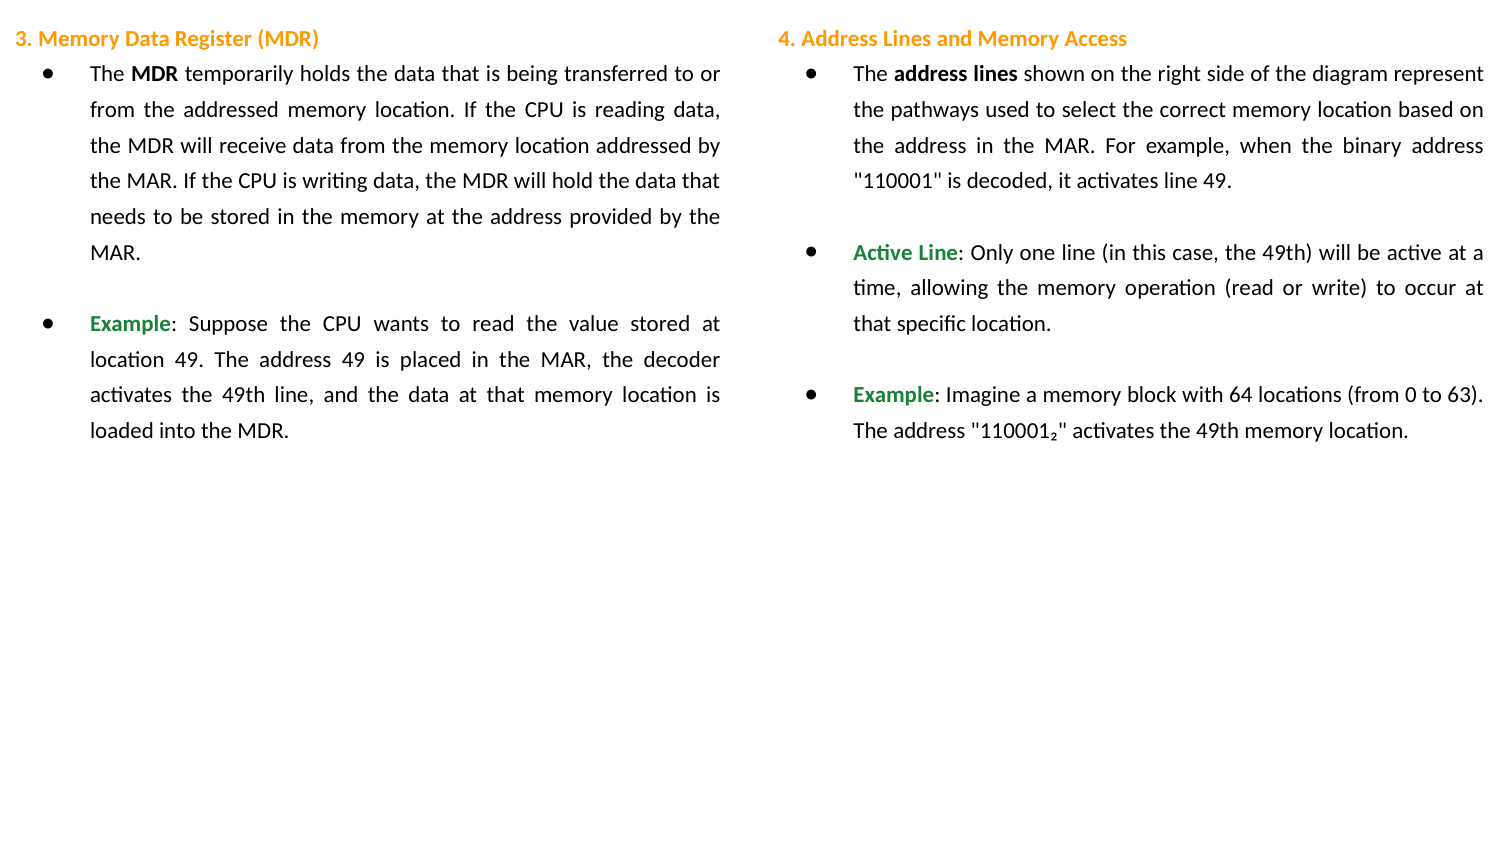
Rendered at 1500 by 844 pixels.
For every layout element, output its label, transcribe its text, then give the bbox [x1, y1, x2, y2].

list 4. Address Lines and Memory Access The address lines shown on the right side of the diagram represent the pathways used to select the correct memory location based on the address in the MAR. For example, when the binary address "110001" is decoded, it activates line 49. Active Line: Only one line (in this case, the 49th) will be active at a time, allowing the memory operation (read or write) to occur at that specific location. Example: Imagine a memory block with 64 locations (from 0 to 63). The address "110001₂" activates the 49th memory location. [763, 0, 1500, 844]
list 3. Memory Data Register (MDR) The MDR temporarily holds the data that is being transferred to or from the addressed memory location. If the CPU is reading data, the MDR will receive data from the memory location addressed by the MAR. If the CPU is writing data, the MDR will hold the data that needs to be stored in the memory at the address provided by the MAR. Example: Suppose the CPU wants to read the value stored at location 49. The address 49 is placed in the MAR, the decoder activates the 49th line, and the data at that memory location is loaded into the MDR. [0, 0, 737, 844]
